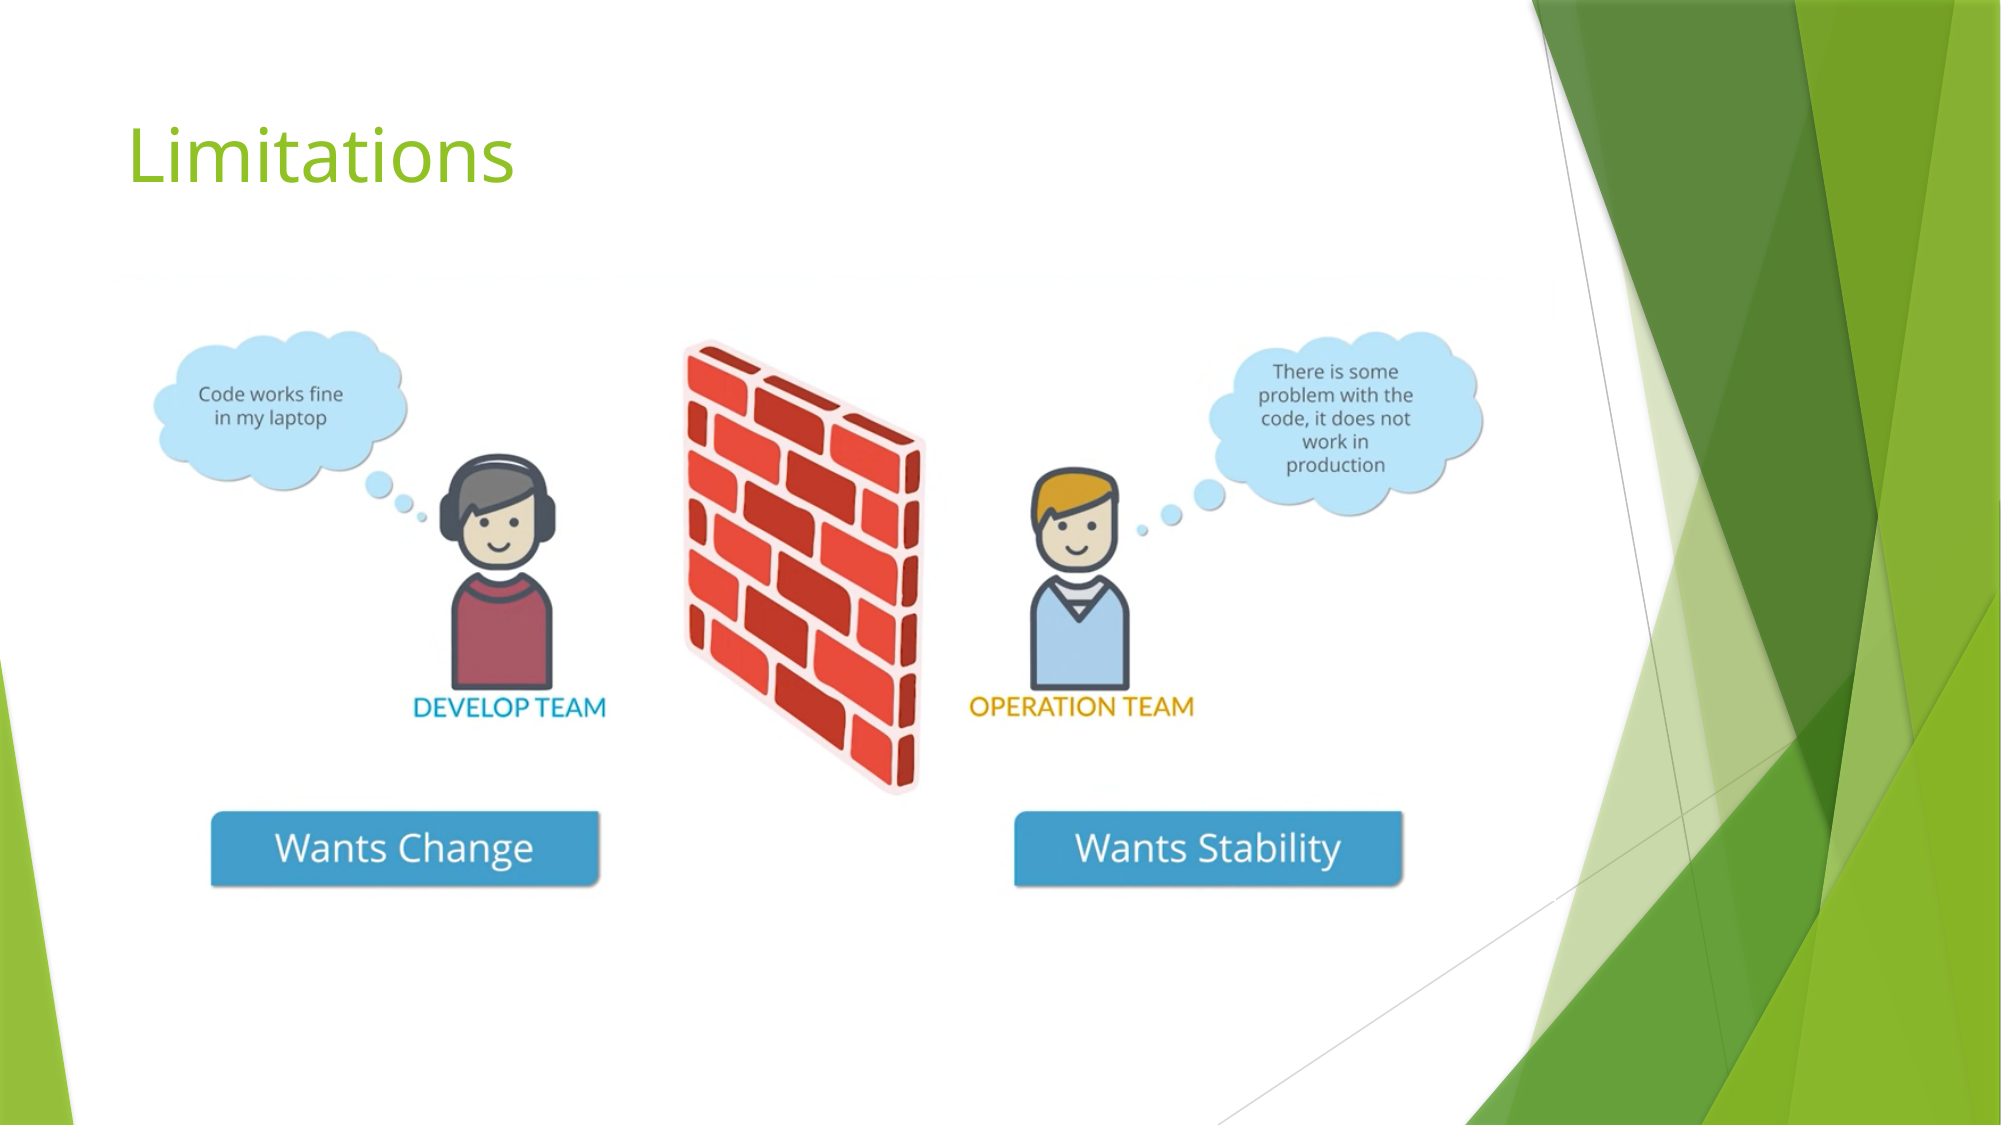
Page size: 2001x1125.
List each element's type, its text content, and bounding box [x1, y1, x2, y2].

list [74, 274, 1556, 901]
title Limitations [111, 99, 1522, 219]
